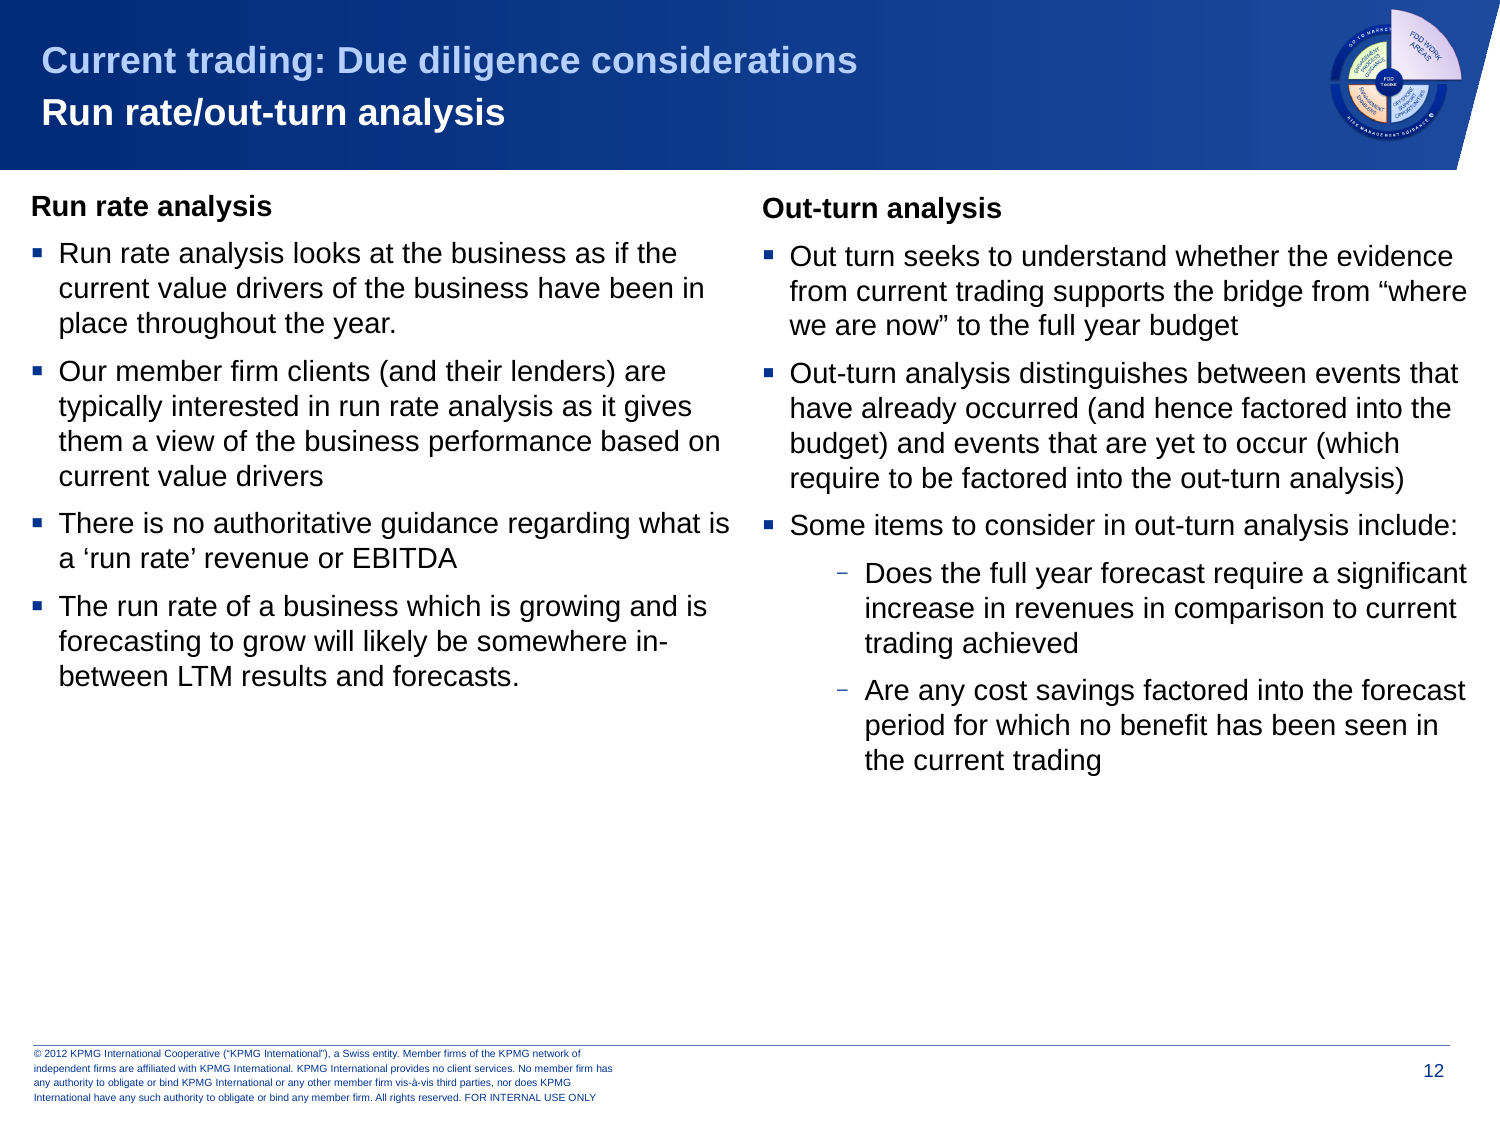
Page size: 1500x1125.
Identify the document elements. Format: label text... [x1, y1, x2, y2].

text_box Out-turn analysis Out turn seeks to understand whether the evidence from current trading supports the bridge from “where we are now” to the full year budget Out-turn analysis distinguishes between events that have already occurred (and hence factored into the budget) and events that are yet to occur (which require to be factored into the out-turn analysis) Some items to consider in out-turn analysis include: Does the full year forecast require a significant increase in revenues in comparison to current trading achieved Are any cost savings factored into the forecast period for which no benefit has been seen in the current trading [762, 189, 1474, 667]
picture [1328, 6, 1464, 143]
title Current trading: Due diligence considerations Run rate/out-turn analysis [41, 0, 1209, 162]
text_box Run rate analysis Run rate analysis looks at the business as if the current value drivers of the business have been in place throughout the year. Our member firm clients (and their lenders) are typically interested in run rate analysis as it gives them a view of the business performance based on current value drivers There is no authoritative guidance regarding what is a ‘run rate’ revenue or EBITDA The run rate of a business which is growing and is forecasting to grow will likely be somewhere in-between LTM results and forecasts. [30, 187, 742, 665]
